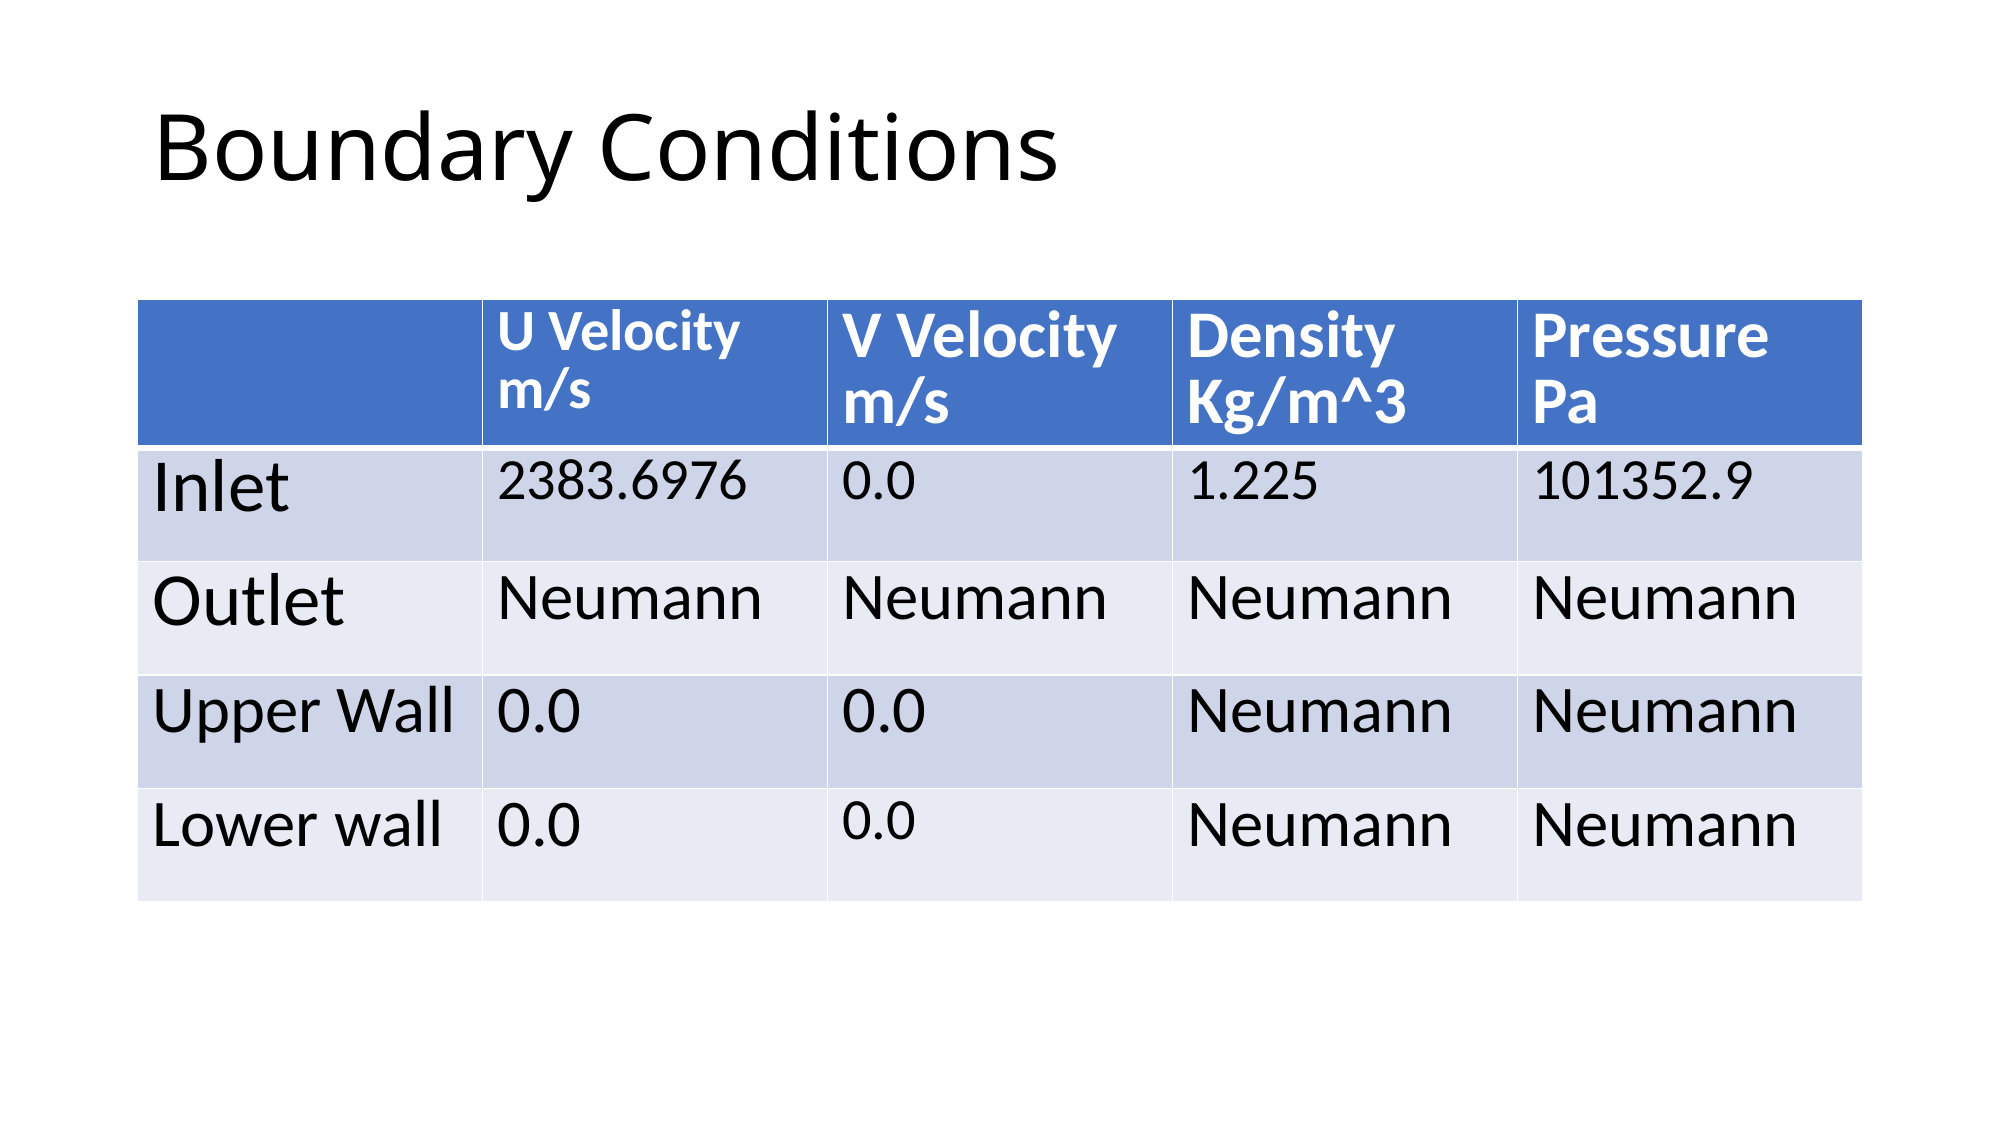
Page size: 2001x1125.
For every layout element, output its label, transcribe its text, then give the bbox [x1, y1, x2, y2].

table_header Density Kg/m^3 [1173, 300, 1517, 445]
table_cell 2383.6976 [483, 451, 827, 561]
table_cell Lower wall [138, 789, 482, 901]
table_cell Outlet [138, 562, 482, 674]
table_cell 0.0 [483, 676, 827, 788]
table_cell 0.0 [828, 789, 1172, 901]
table_cell Inlet [138, 451, 482, 561]
table_cell 0.0 [828, 676, 1172, 788]
table_cell Neumann [483, 562, 827, 674]
table_cell 0.0 [483, 789, 827, 901]
table_header Pressure Pa [1518, 300, 1862, 445]
table_cell Neumann [1173, 789, 1517, 901]
table_cell Neumann [1518, 562, 1862, 674]
table_cell Upper Wall [138, 676, 482, 788]
table_cell Neumann [1173, 562, 1517, 674]
title Boundary Conditions [137, 59, 1863, 242]
table_cell 0.0 [828, 451, 1172, 561]
table_header V Velocity m/s [828, 300, 1172, 445]
table_cell Neumann [1173, 676, 1517, 788]
table_cell 101352.9 [1518, 451, 1862, 561]
table_header [138, 300, 482, 445]
table_cell Neumann [1518, 789, 1862, 901]
table_cell Neumann [828, 562, 1172, 674]
table_cell Neumann [1518, 676, 1862, 788]
table_cell 1.225 [1173, 451, 1517, 561]
table_header U Velocity m/s [483, 300, 827, 445]
